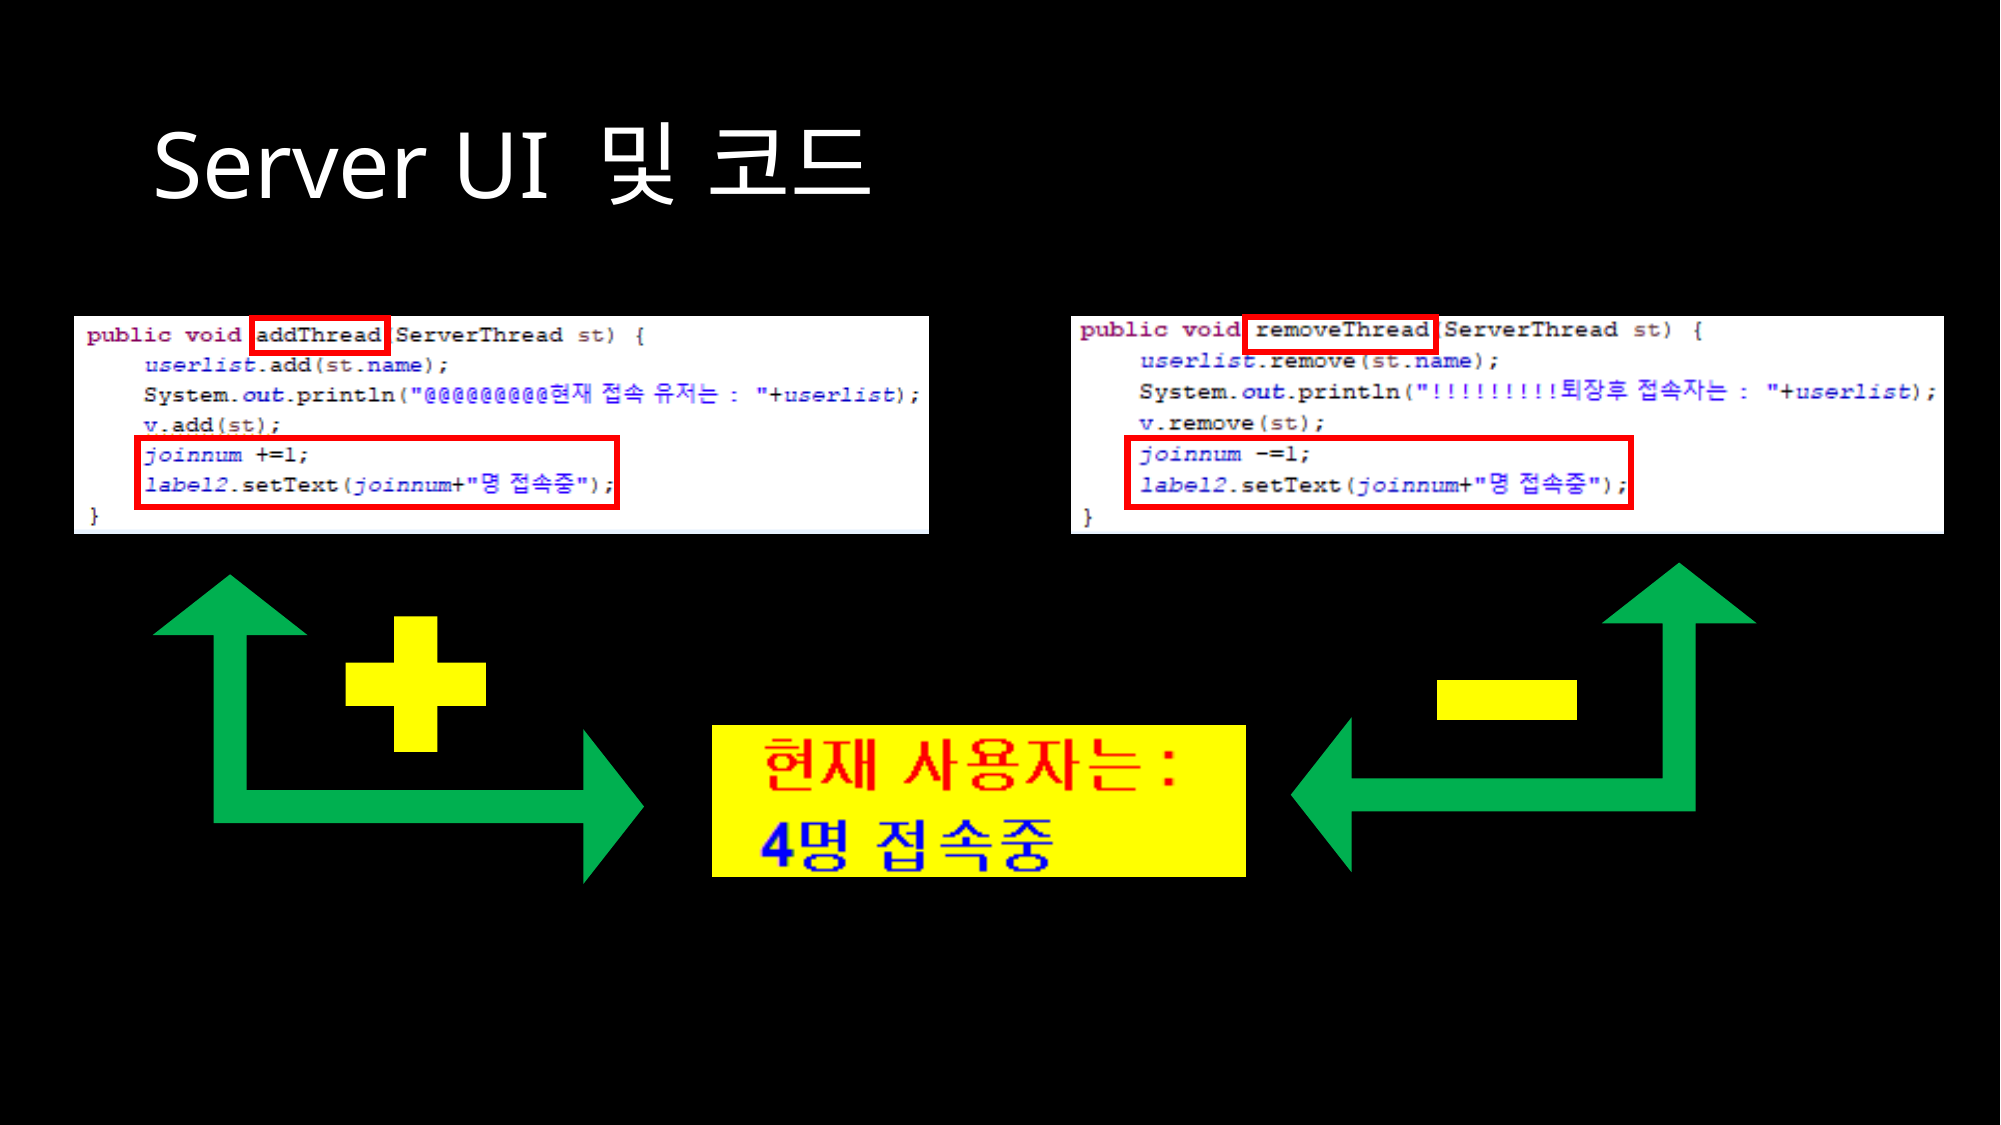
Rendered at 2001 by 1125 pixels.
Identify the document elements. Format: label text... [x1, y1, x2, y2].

picture [712, 725, 1246, 877]
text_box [1071, 316, 1944, 534]
title Server UI 및 코드 [137, 59, 1863, 278]
text_box [1436, 679, 1578, 721]
text_box [345, 615, 487, 753]
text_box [74, 316, 929, 534]
text_box [1289, 561, 1760, 876]
text_box [149, 572, 646, 888]
